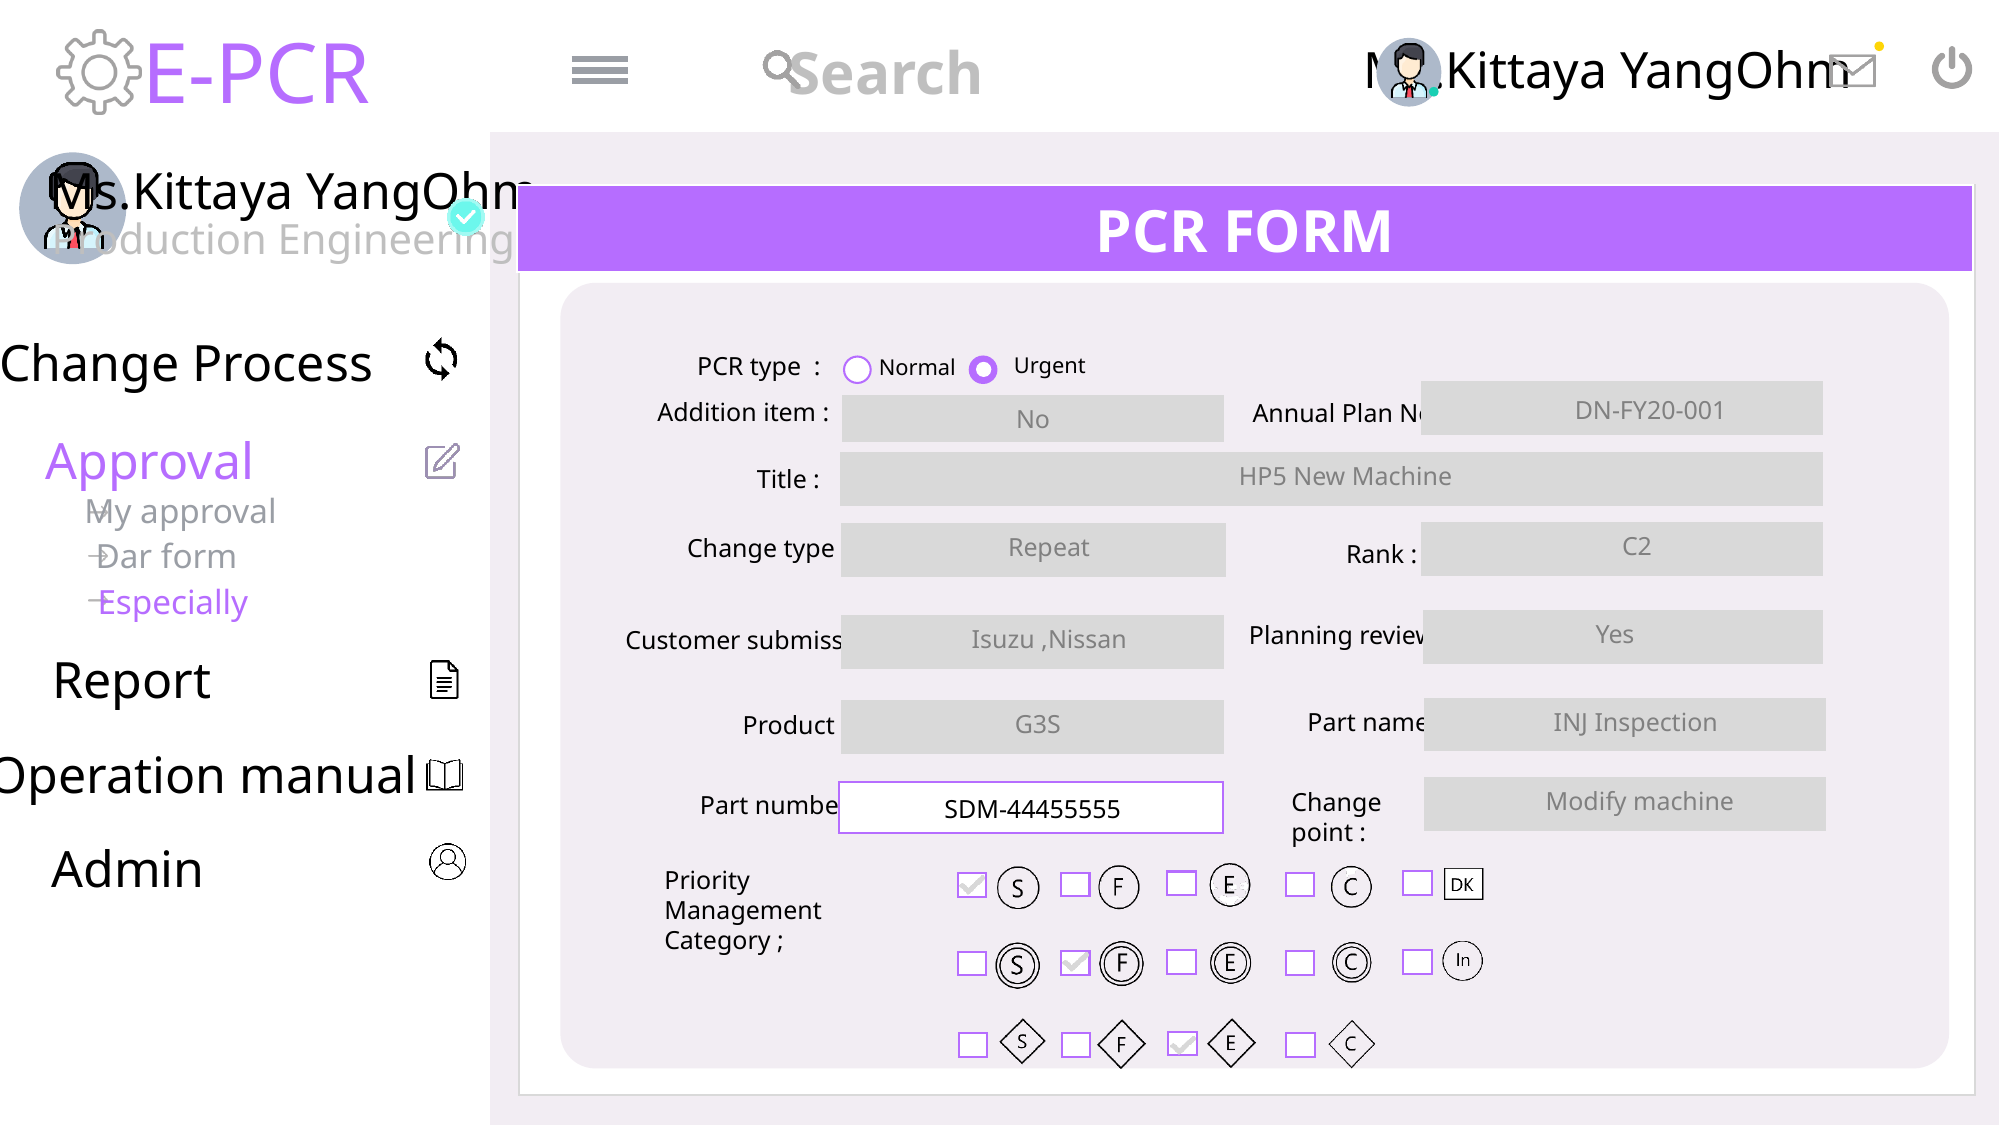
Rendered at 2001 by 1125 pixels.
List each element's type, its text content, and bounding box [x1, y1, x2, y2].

picture [425, 443, 461, 479]
picture [1829, 47, 1876, 94]
picture [1202, 1012, 1260, 1070]
text_box [1421, 381, 1823, 435]
picture [429, 843, 466, 880]
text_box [841, 616, 1224, 675]
picture [425, 660, 463, 699]
text_box [1166, 870, 1197, 896]
text_box [975, 361, 992, 378]
text_box Approval [30, 422, 270, 498]
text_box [1424, 778, 1826, 837]
text_box [518, 184, 1976, 1096]
text_box Ms.Kittaya YangOhm [1348, 30, 1868, 106]
text_box [968, 355, 998, 385]
text_box Part name : [1292, 699, 1424, 745]
picture [1207, 859, 1254, 910]
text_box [19, 152, 127, 265]
text_box Operation manual [0, 735, 433, 811]
picture [439, 190, 492, 243]
text_box [492, 0, 2000, 135]
text_box No [842, 395, 1224, 442]
text_box Normal [864, 345, 971, 387]
text_box [1074, 872, 1091, 897]
text_box Urgent [999, 344, 1101, 386]
text_box [1402, 949, 1420, 975]
picture [1330, 939, 1374, 985]
picture [1094, 861, 1143, 914]
text_box Production Engineering [36, 205, 516, 271]
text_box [841, 701, 1224, 760]
text_box [1285, 950, 1315, 976]
text_box Change point : [1276, 779, 1424, 854]
text_box [490, 132, 1999, 1125]
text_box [1376, 37, 1442, 107]
text_box My approval [69, 482, 292, 538]
text_box Search [773, 28, 999, 114]
text_box [1285, 1032, 1316, 1058]
text_box PCR type : [682, 342, 836, 388]
text_box [838, 781, 1224, 834]
picture [88, 545, 108, 565]
picture [88, 590, 108, 610]
text_box Admin [36, 829, 220, 905]
text_box [842, 355, 872, 385]
text_box [957, 951, 963, 976]
picture [958, 847, 1089, 1091]
text_box Addition item : [642, 389, 845, 434]
text_box Product : [727, 701, 841, 747]
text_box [841, 523, 1226, 583]
text_box Dar form [80, 527, 253, 583]
text_box Planning review : [1234, 612, 1423, 657]
text_box Rank : [1331, 530, 1421, 576]
text_box Part number : [685, 782, 838, 828]
picture [1420, 928, 1502, 994]
picture [1421, 851, 1504, 914]
text_box Ms.Kittaya YangOhm [127, 152, 554, 205]
text_box [1402, 870, 1421, 896]
text_box Change Process [0, 324, 389, 400]
picture [1208, 940, 1253, 985]
text_box Report [37, 641, 227, 717]
picture [1326, 1018, 1377, 1069]
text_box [1423, 611, 1822, 670]
text_box [1874, 41, 1885, 52]
picture [419, 337, 463, 381]
text_box Customer submission: [610, 616, 841, 662]
picture [762, 50, 801, 89]
text_box [1084, 1032, 1091, 1058]
picture [1930, 46, 1974, 89]
text_box [560, 282, 1950, 1069]
picture [1097, 937, 1146, 989]
text_box [0, 0, 492, 1125]
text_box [1421, 523, 1822, 582]
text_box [841, 453, 1822, 505]
text_box Annual Plan No : [1237, 389, 1421, 435]
text_box Title : [742, 455, 835, 501]
text_box Especially [82, 573, 264, 629]
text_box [56, 13, 387, 130]
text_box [571, 58, 629, 82]
picture [1329, 863, 1373, 909]
picture [1170, 1033, 1196, 1057]
text_box [1166, 949, 1197, 975]
text_box [1167, 1031, 1198, 1056]
picture [88, 502, 108, 522]
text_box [1424, 698, 1826, 757]
text_box [1285, 872, 1315, 897]
text_box DN-FY20-001 [1560, 386, 1867, 432]
text_box PCR FORM [516, 184, 1974, 273]
text_box Change type : [672, 524, 841, 570]
text_box Priority Management Category ; [649, 857, 929, 962]
picture [1094, 1017, 1148, 1071]
text_box SDM-44455555 [929, 786, 1136, 832]
picture [426, 756, 463, 793]
